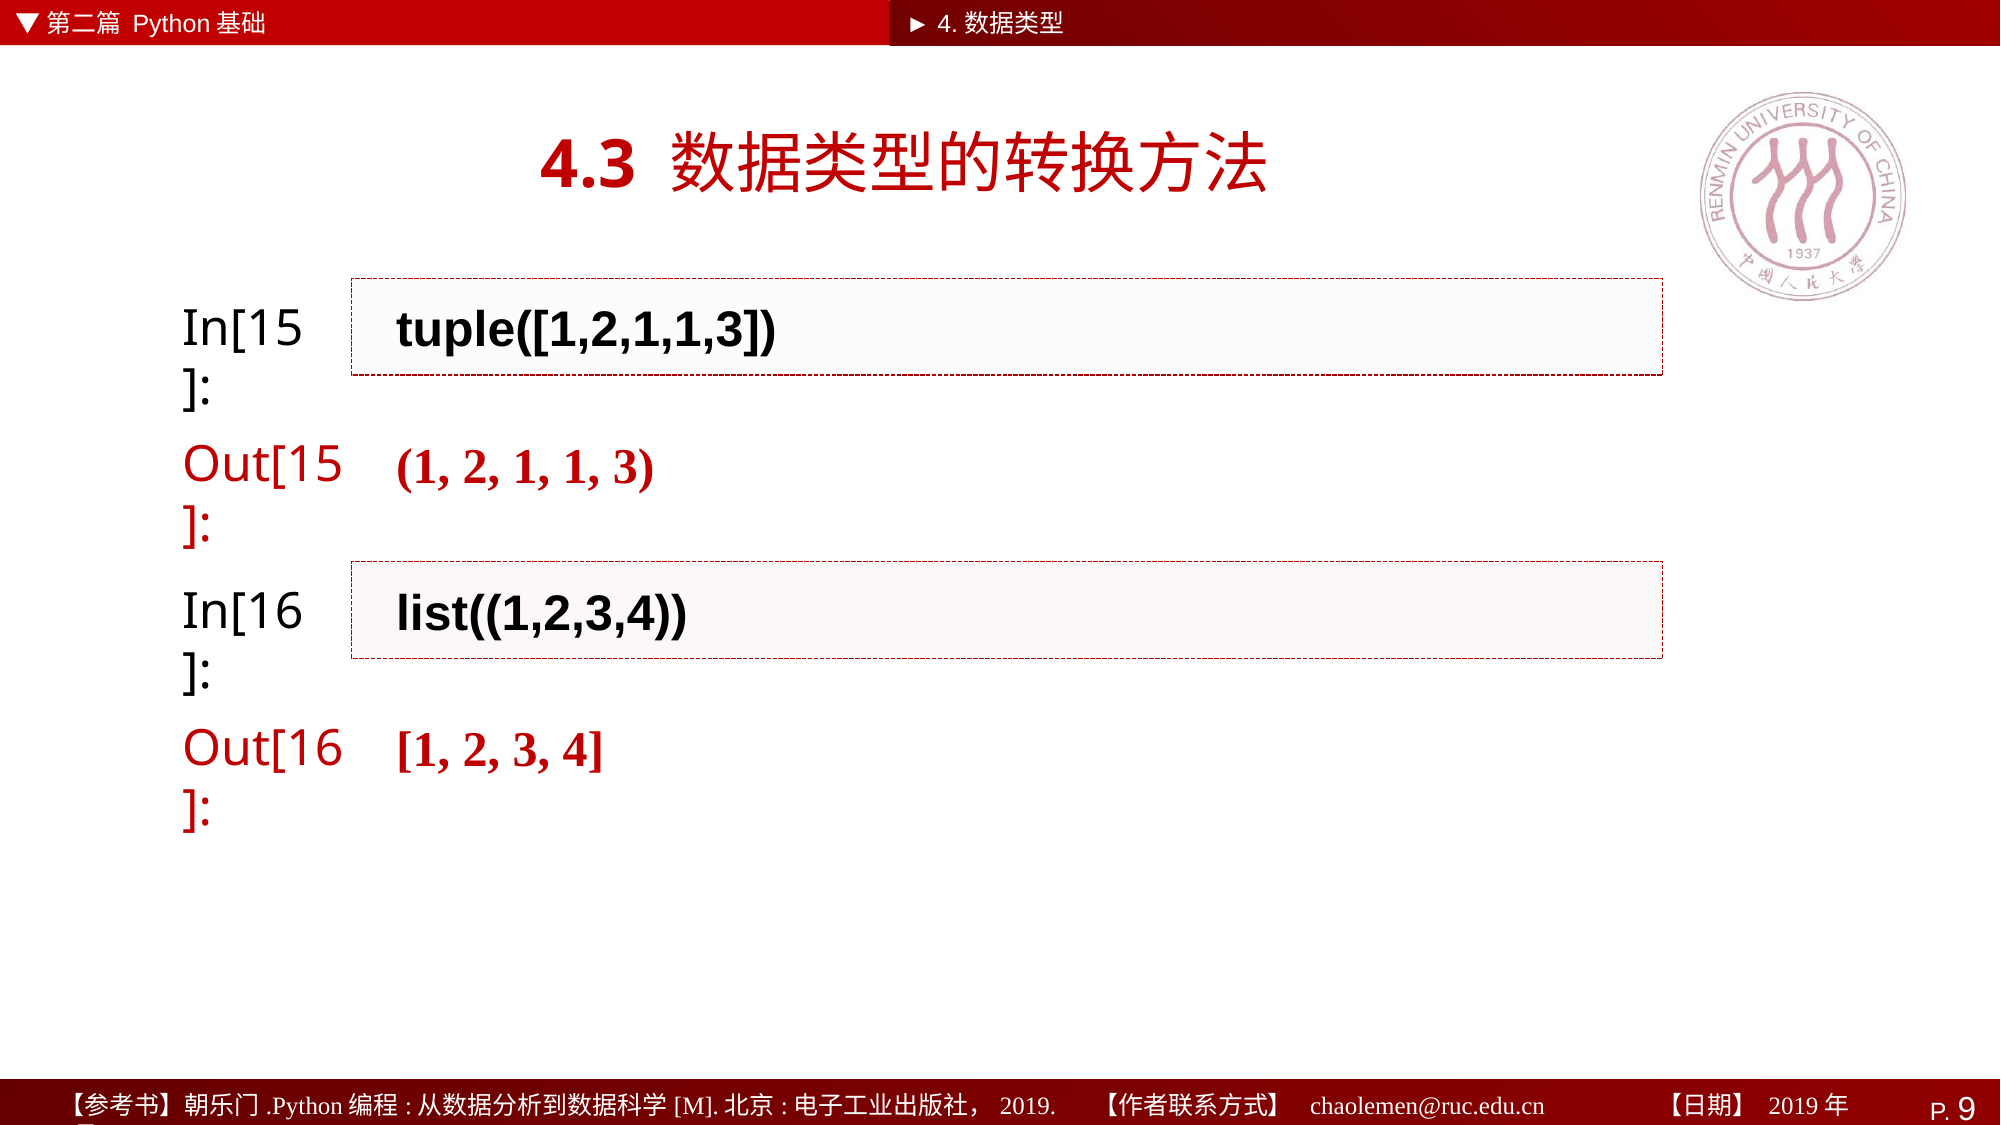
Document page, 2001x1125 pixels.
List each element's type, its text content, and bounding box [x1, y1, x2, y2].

picture [1696, 89, 1910, 304]
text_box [167, 278, 1663, 513]
list ► 4.数据类型 [890, 0, 1249, 43]
list ▼第二篇 Python基础 [0, 0, 725, 43]
title 4.3 数据类型的转换方法 [101, 92, 1710, 229]
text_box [167, 561, 1663, 796]
